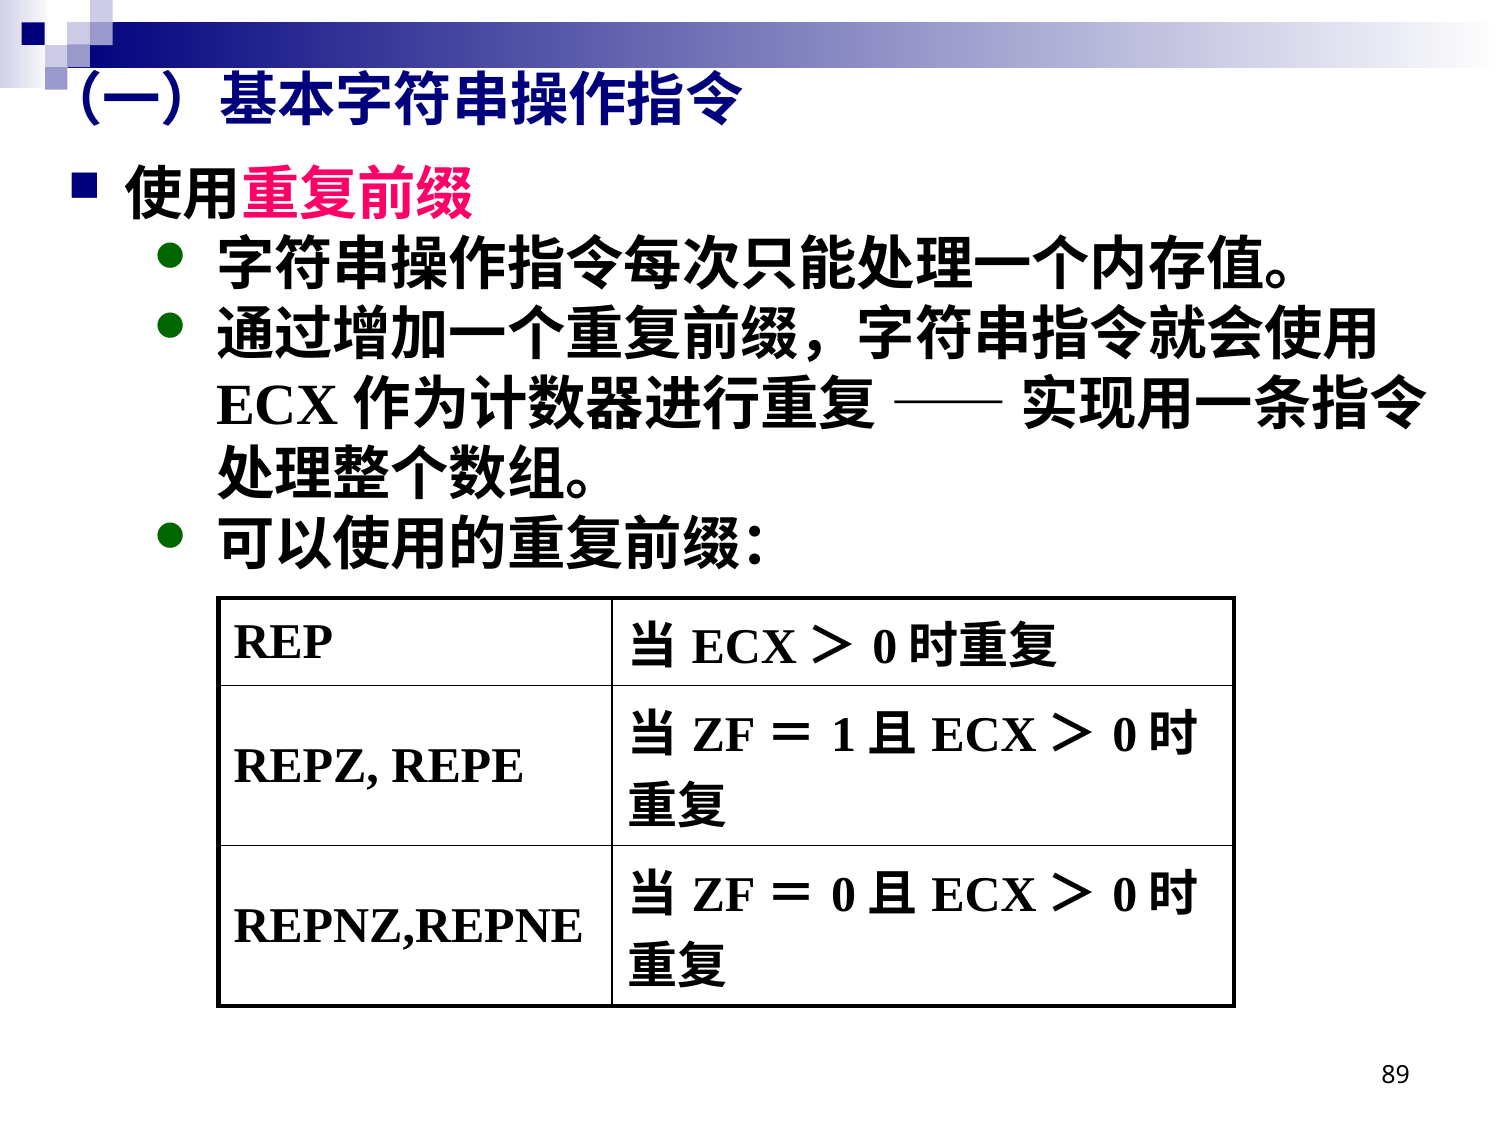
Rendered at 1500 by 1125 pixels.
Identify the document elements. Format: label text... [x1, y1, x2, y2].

list 使用重复前缀 字符串操作指令每次只能处理一个内存值。 通过增加一个重复前缀，字符串指令就会使用ECX作为计数器进行重复 —— 实现用一条指令处理整个数组。 可以使用的重复前缀： [52, 150, 1460, 1102]
table_cell REPZ, REPE [221, 686, 611, 845]
table_header 当ECX＞0时重复 [613, 600, 1232, 685]
title （一）基本字符串操作指令 [29, 54, 1471, 150]
table_cell 当ZF＝1且ECX＞0时重复 [613, 686, 1232, 845]
table_cell 当ZF＝0且ECX＞0时重复 [613, 846, 1232, 1004]
table_header REP [221, 600, 611, 685]
table_cell REPNZ,REPNE [221, 846, 611, 1004]
